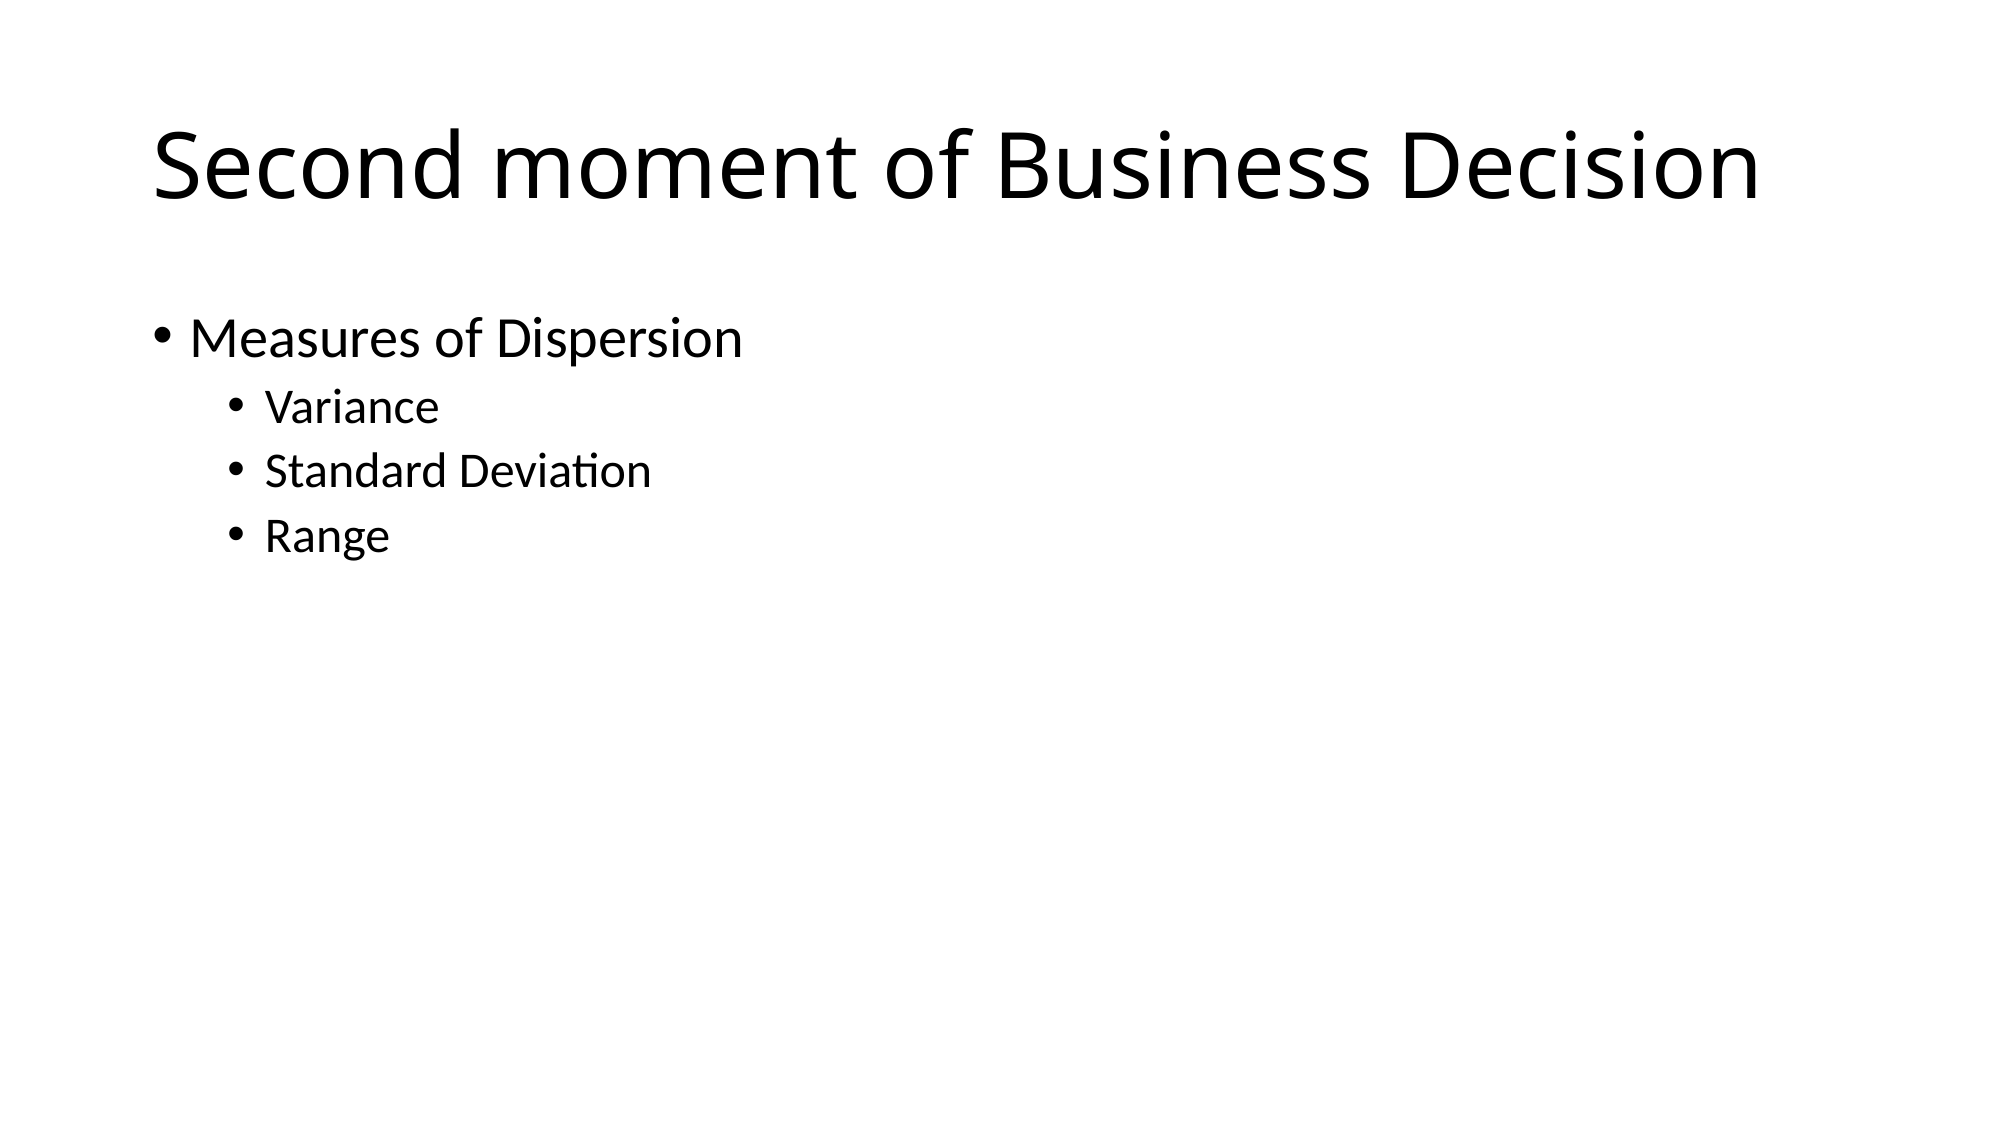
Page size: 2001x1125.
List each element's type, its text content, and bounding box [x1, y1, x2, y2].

list Measures of Dispersion Variance Standard Deviation Range [137, 299, 1863, 1014]
title Second moment of Business Decision [137, 59, 1863, 278]
